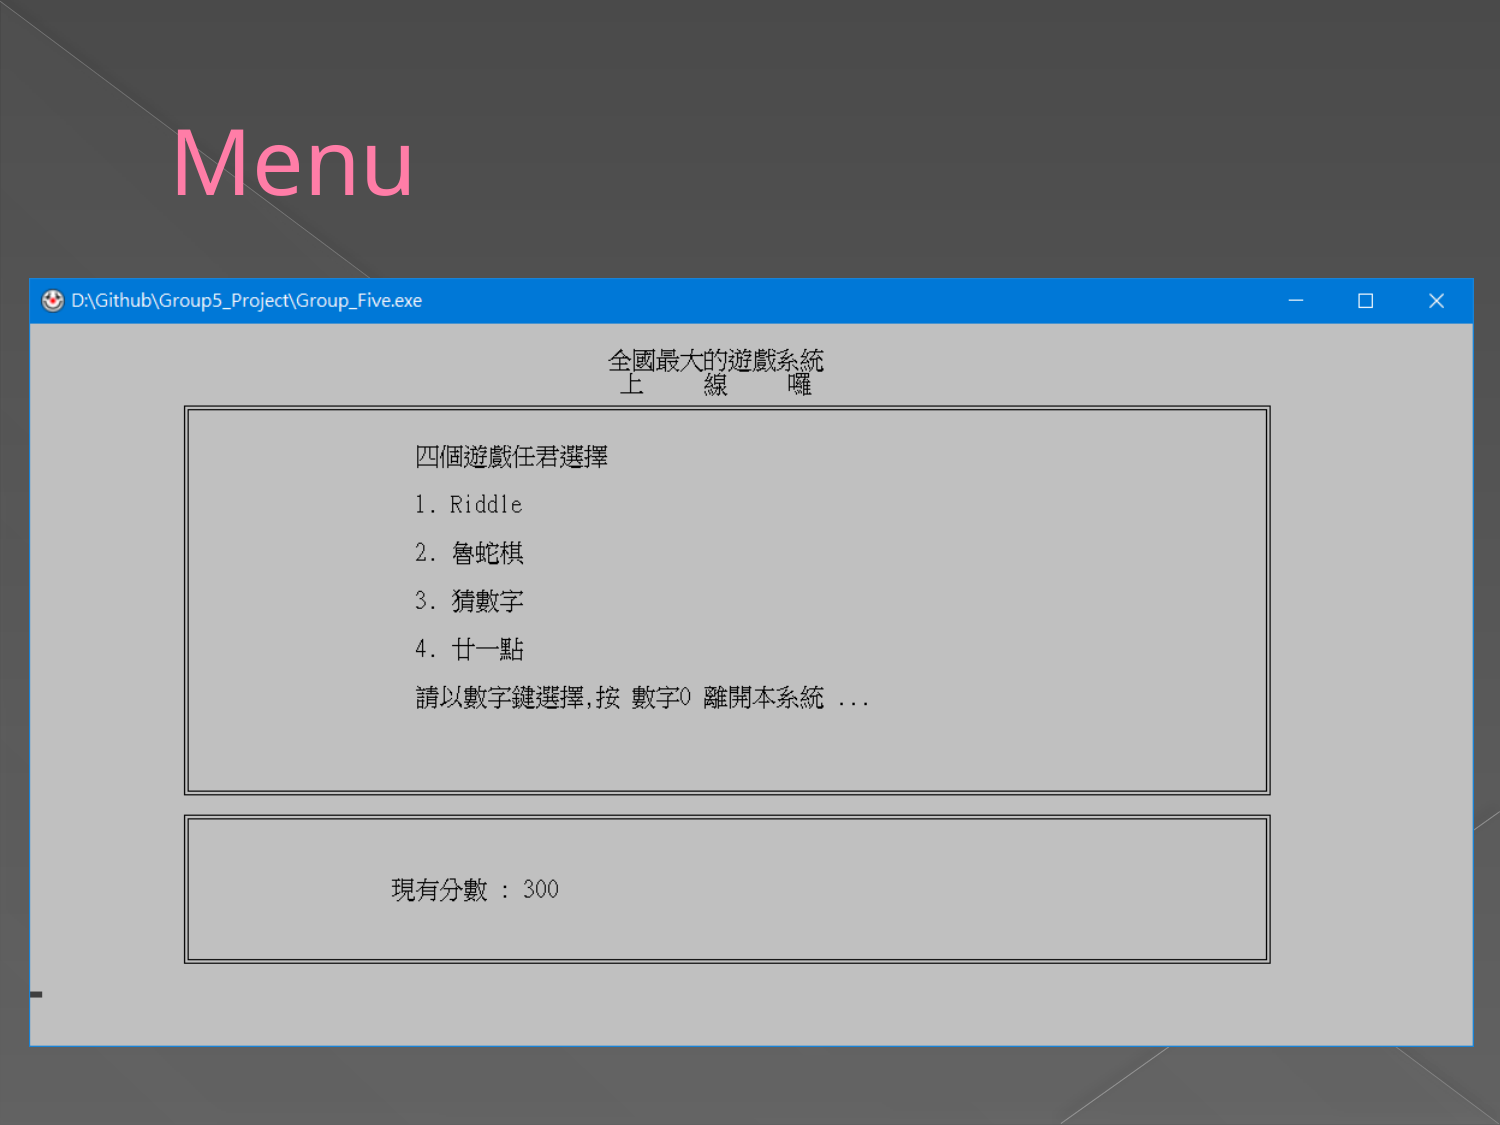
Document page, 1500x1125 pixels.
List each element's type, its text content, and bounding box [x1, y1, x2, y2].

picture [29, 278, 1474, 1047]
title Menu [75, 43, 1425, 266]
